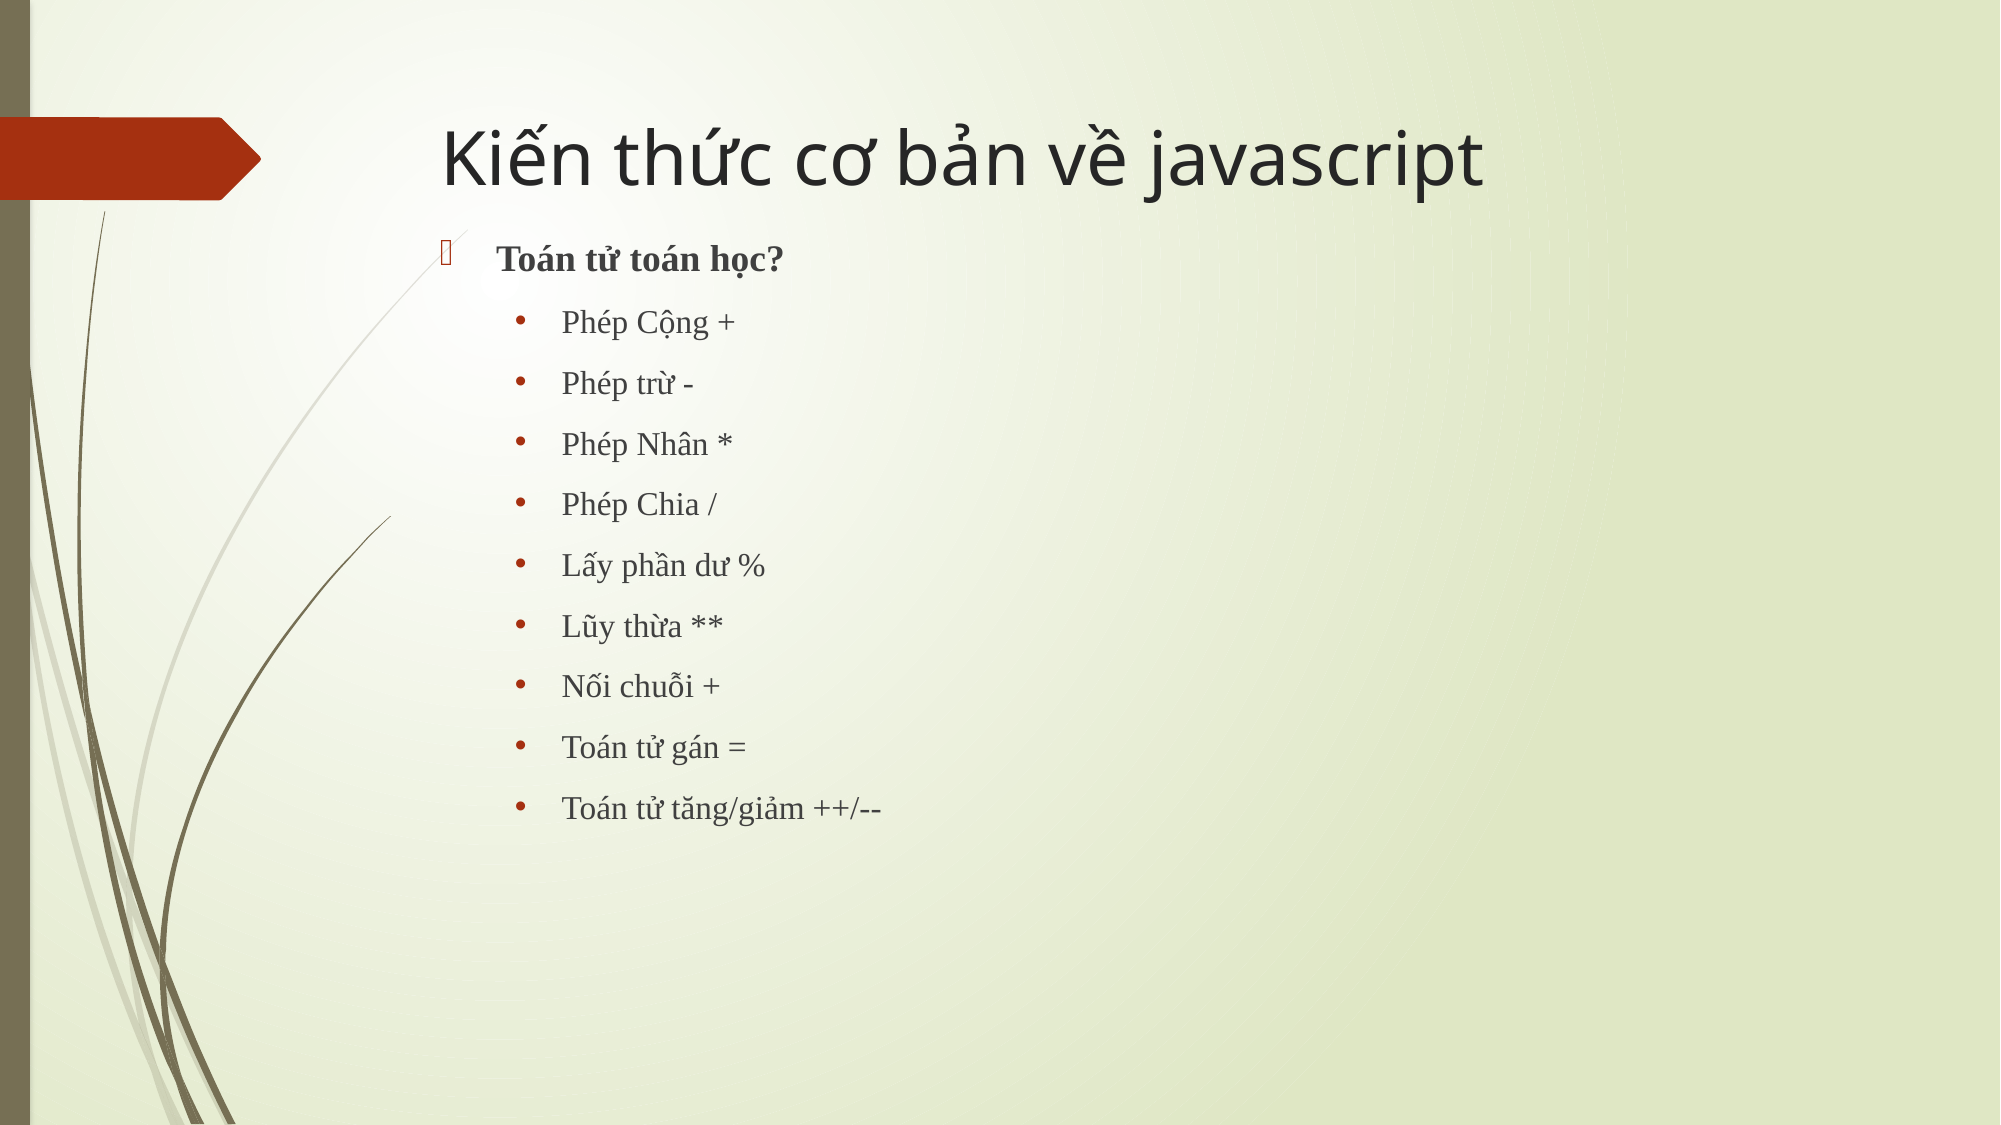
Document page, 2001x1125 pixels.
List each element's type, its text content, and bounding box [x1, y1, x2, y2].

title Kiến thức cơ bản về javascript [425, 102, 1888, 210]
list Toán tử toán học? Phép Cộng + Phép trừ - Phép Nhân * Phép Chia / Lấy phần dư % Lũy thừa ** Nối chuỗi + Toán tử gán = Toán tử tăng/giảm ++/-- [424, 226, 1888, 970]
